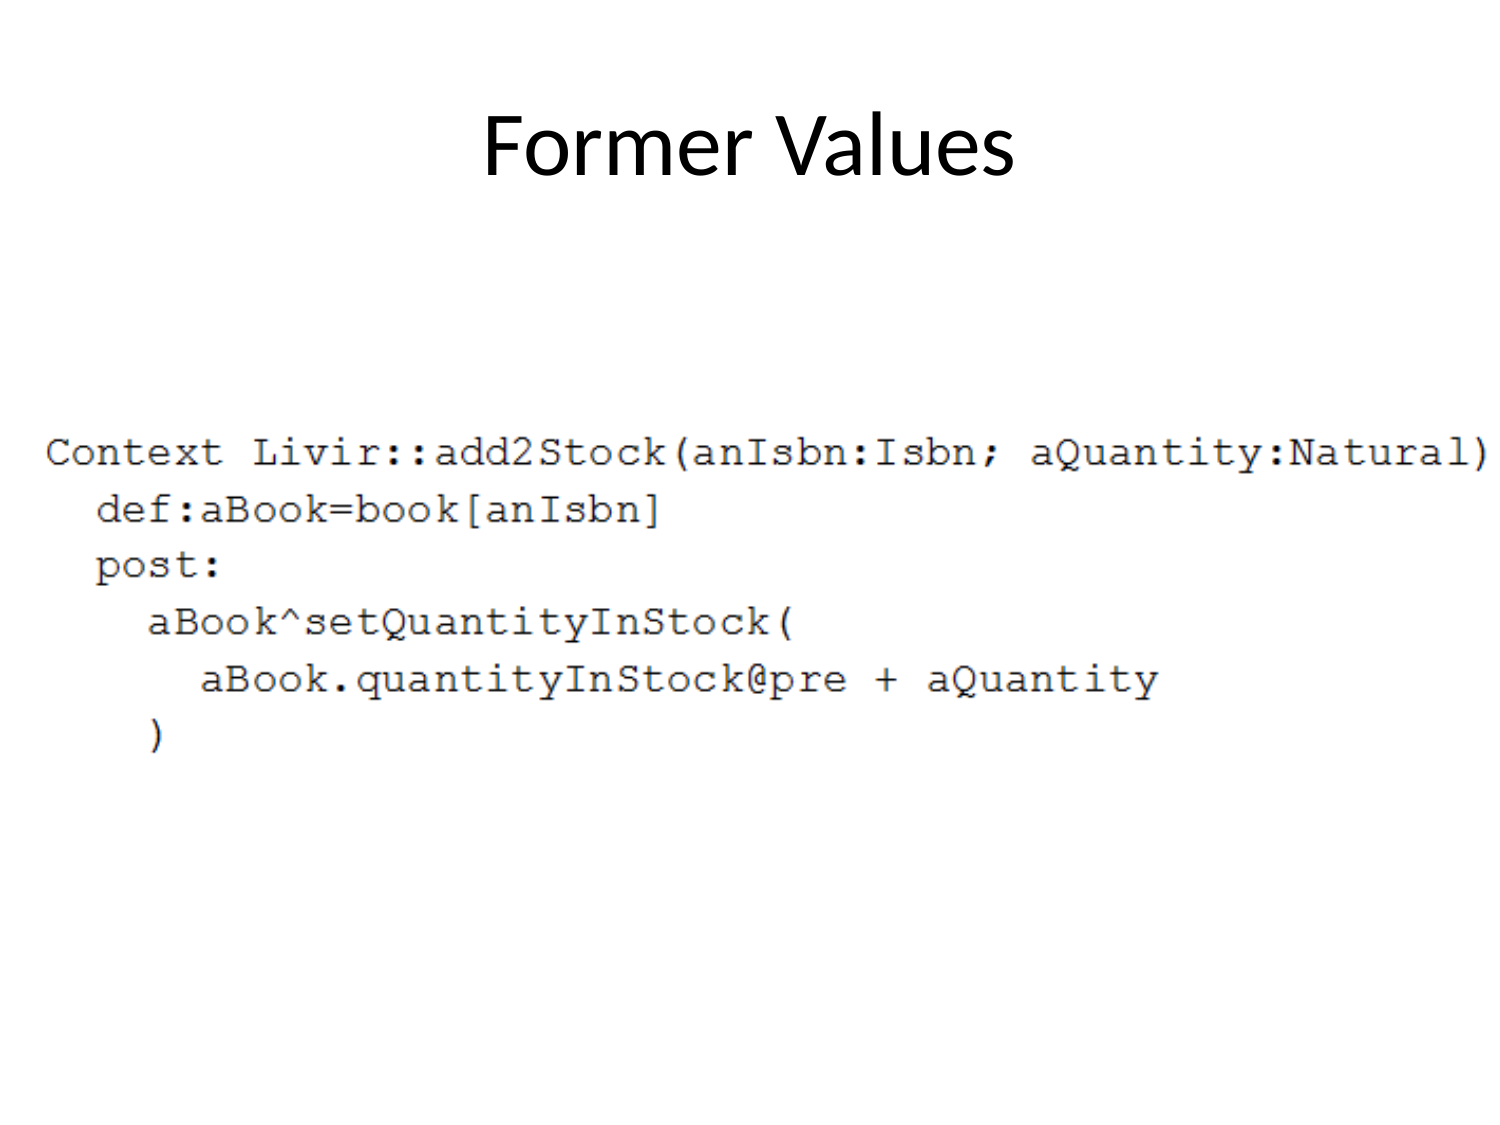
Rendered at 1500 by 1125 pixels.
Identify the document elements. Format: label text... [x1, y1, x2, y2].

title Former Values [75, 45, 1425, 233]
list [10, 408, 1498, 766]
